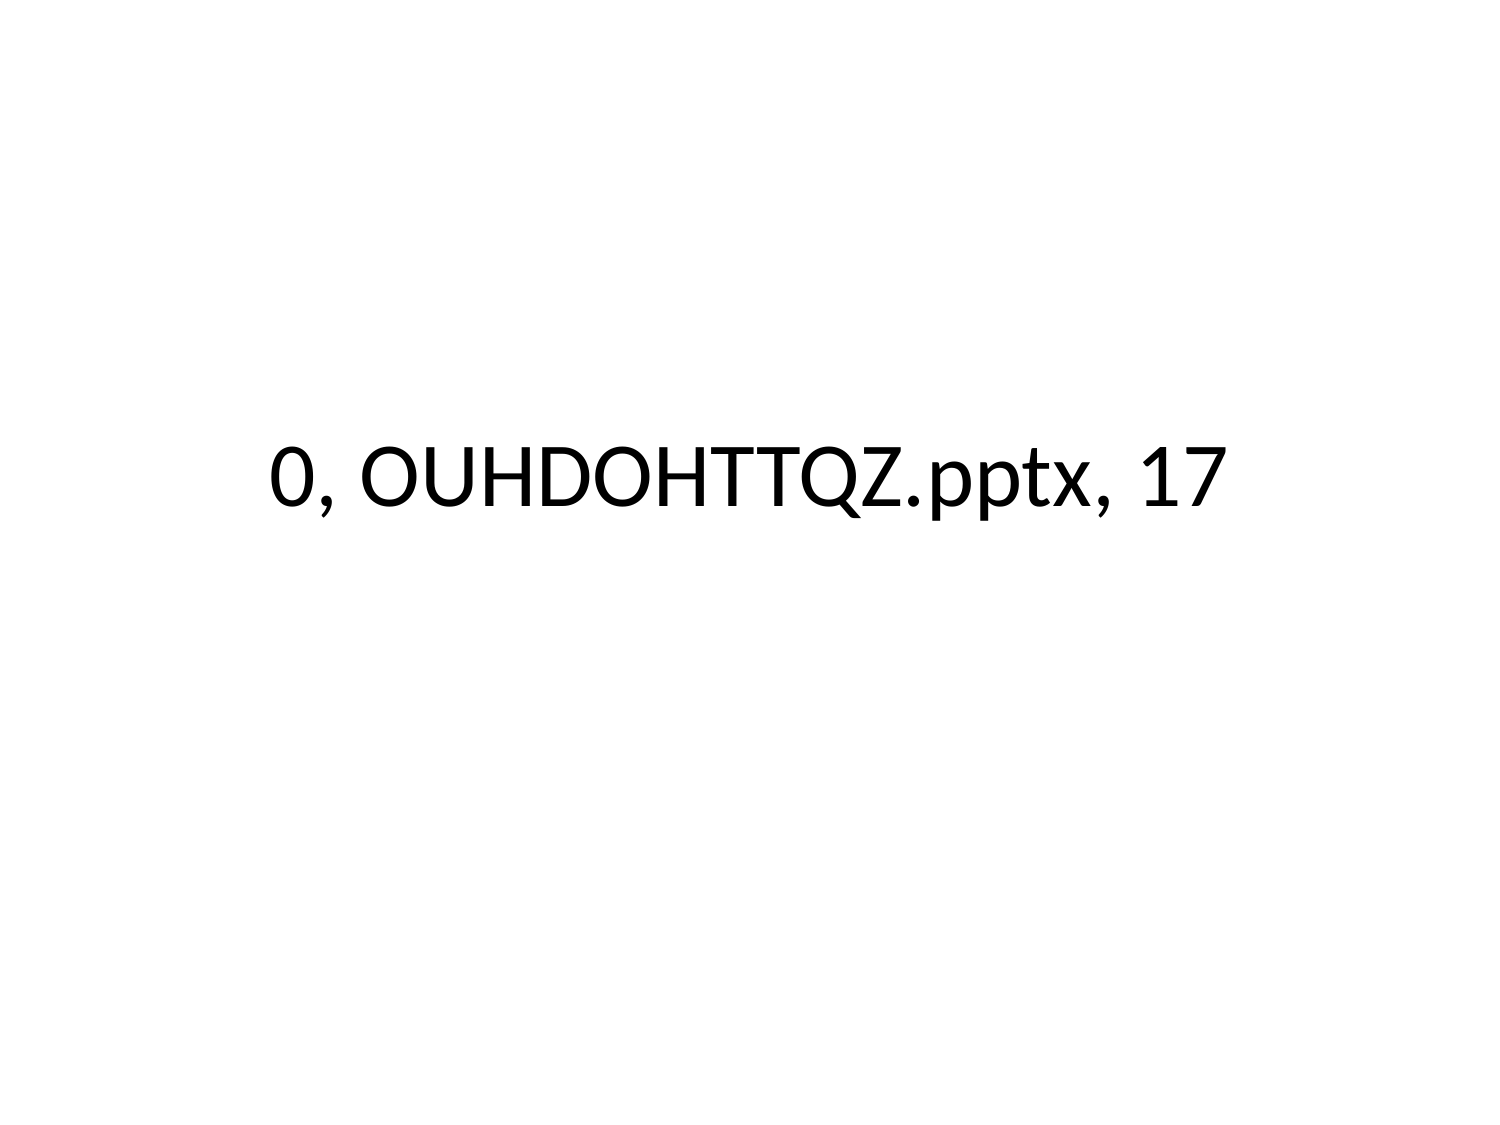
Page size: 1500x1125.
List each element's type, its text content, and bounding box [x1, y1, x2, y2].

title 0, OUHDOHTTQZ.pptx, 17 [112, 349, 1388, 591]
